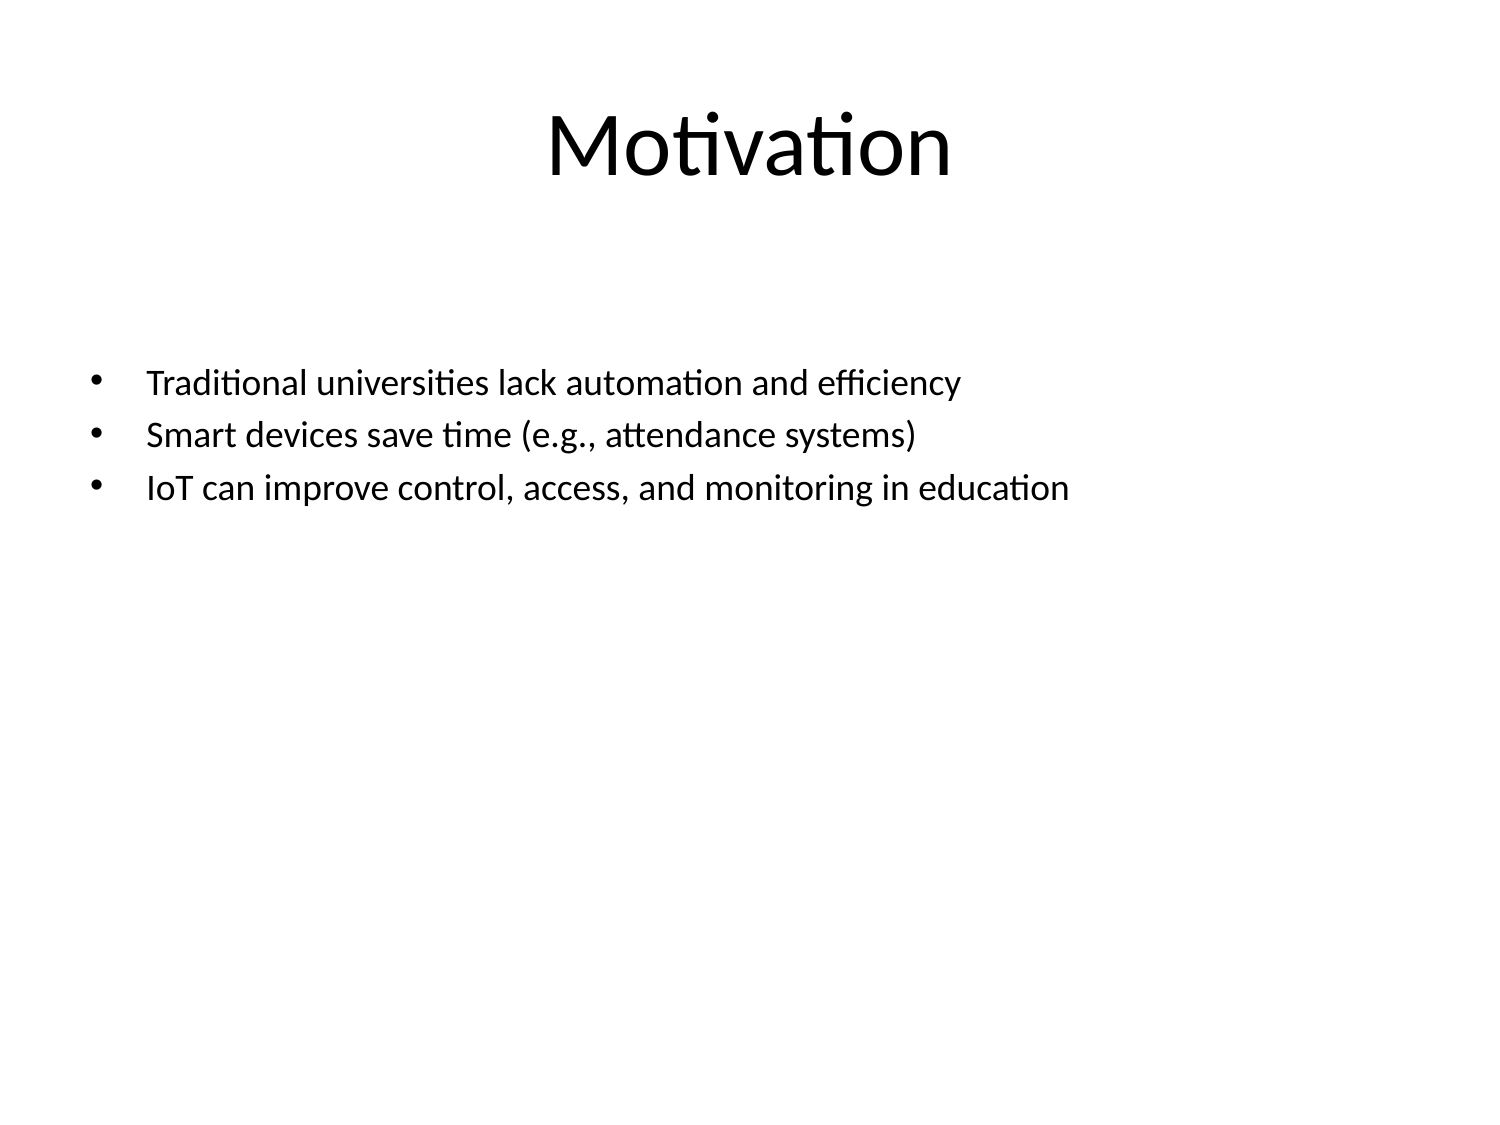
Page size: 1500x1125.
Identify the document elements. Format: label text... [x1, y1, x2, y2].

list Traditional universities lack automation and efficiency Smart devices save time (e.g., attendance systems) IoT can improve control, access, and monitoring in education [75, 262, 1425, 1005]
title Motivation [75, 45, 1425, 233]
